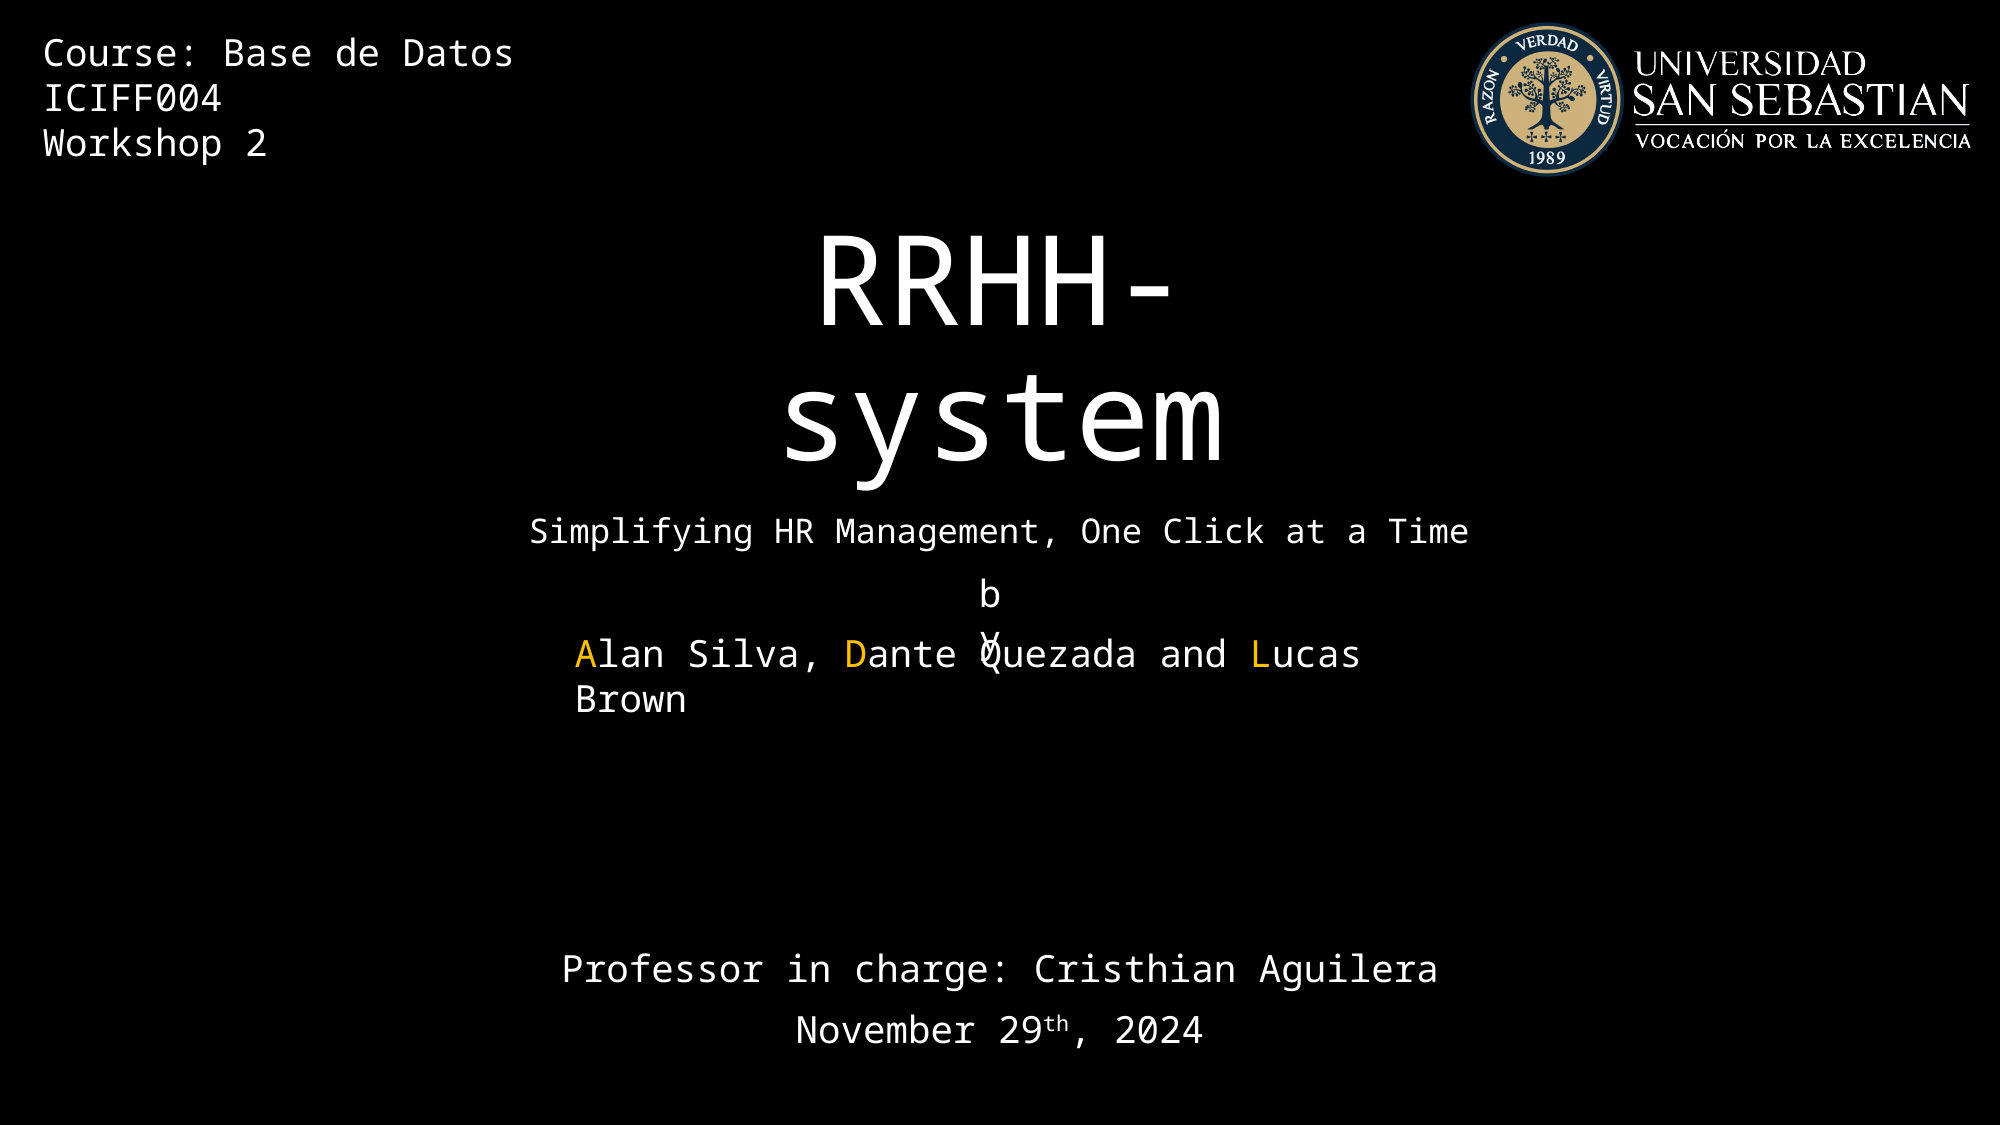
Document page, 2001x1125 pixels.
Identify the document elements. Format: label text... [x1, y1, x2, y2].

subtitle Simplifying HR Management, One Click at a Time [484, 506, 1516, 567]
picture [1469, 22, 1971, 178]
text_box Alan Silva, Dante Quezada and Lucas Brown [559, 623, 1441, 728]
text_box November 29th, 2024 [484, 1003, 1516, 1064]
text_box by [964, 562, 1036, 668]
text_box Course: Base de Datos ICIFF004 Workshop 2 [27, 21, 683, 172]
title RRHH-system [600, 343, 1400, 495]
text_box Professor in charge: Cristhian Aguilera [484, 942, 1516, 1003]
